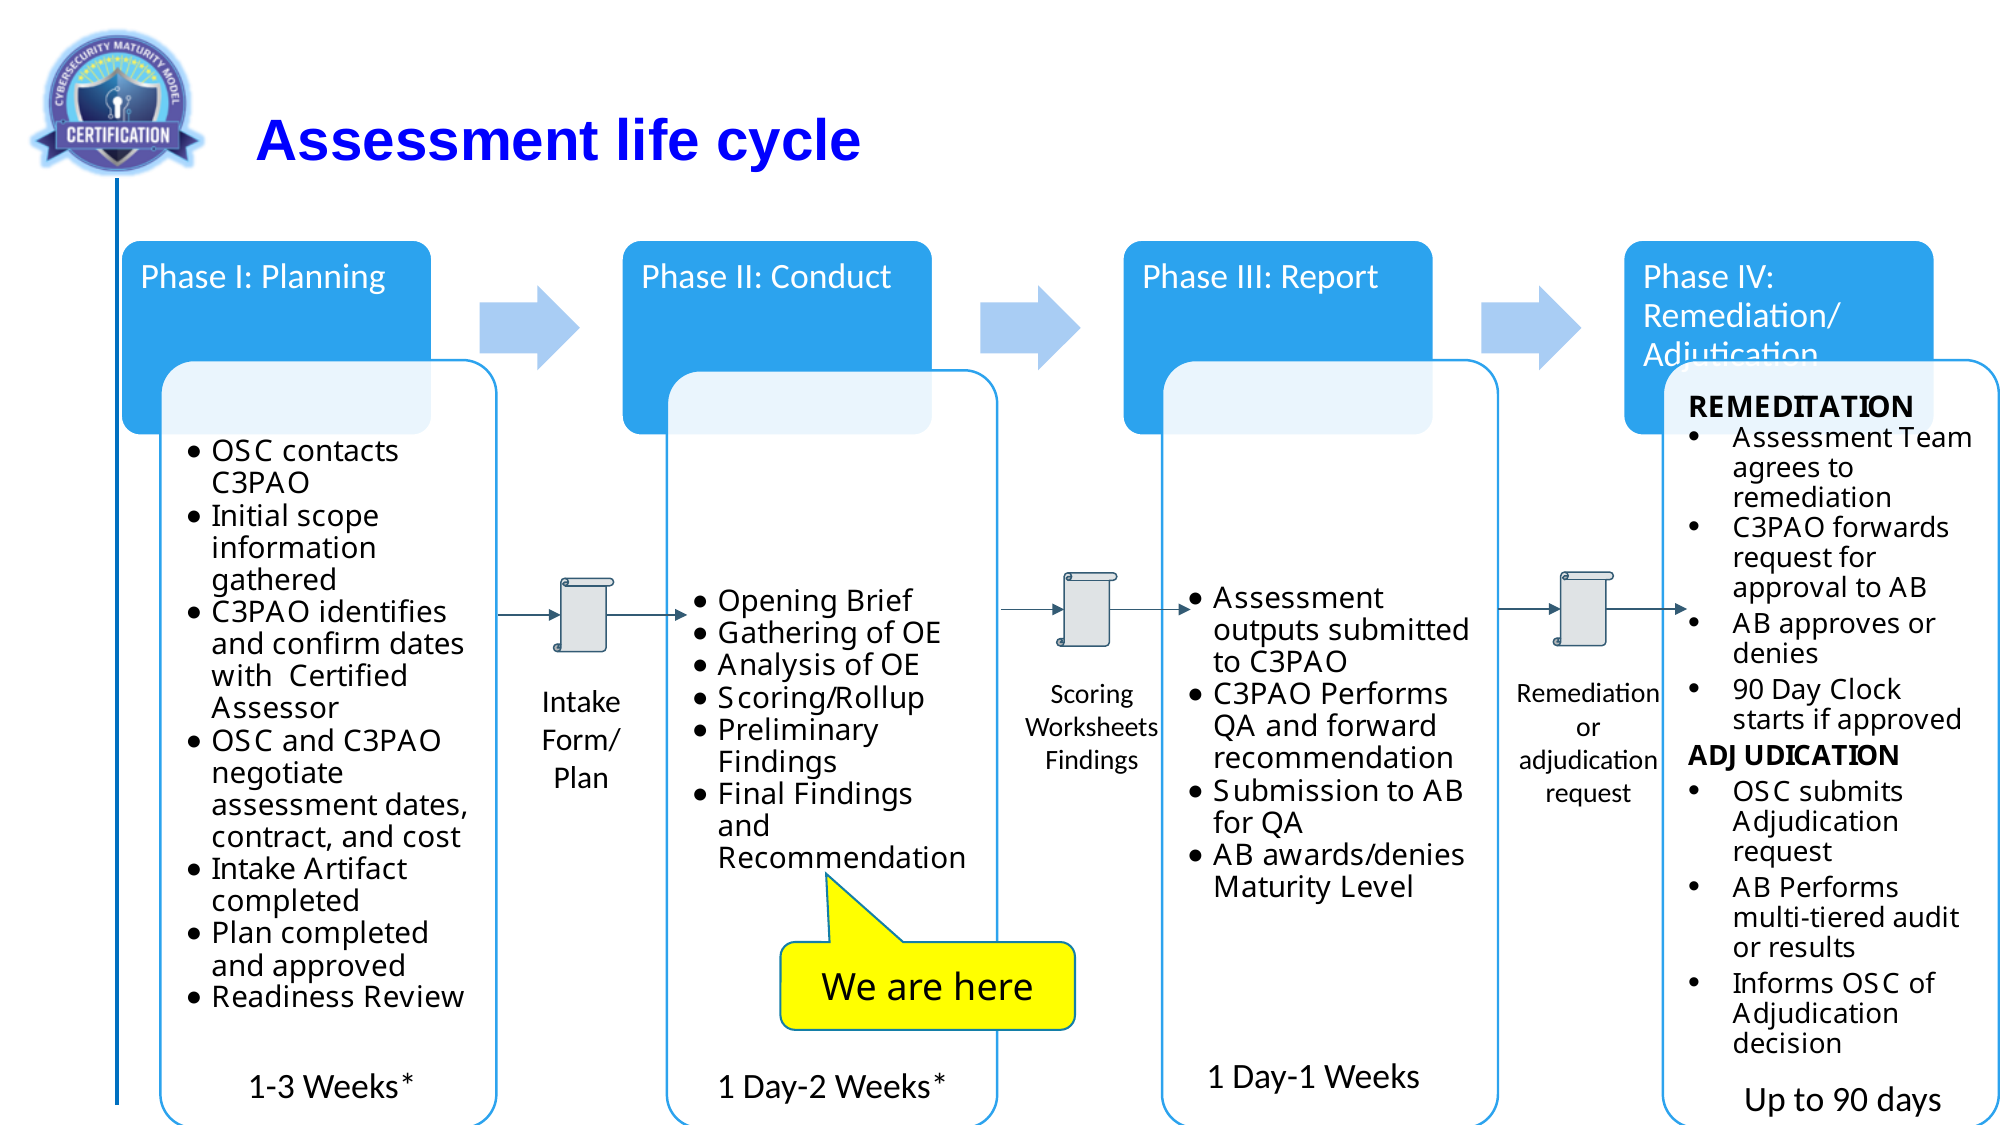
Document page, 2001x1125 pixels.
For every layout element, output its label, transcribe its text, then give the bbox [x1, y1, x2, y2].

picture [25, 22, 210, 181]
picture [118, 238, 2000, 1125]
text_box Assessment life cycle [241, 95, 878, 180]
